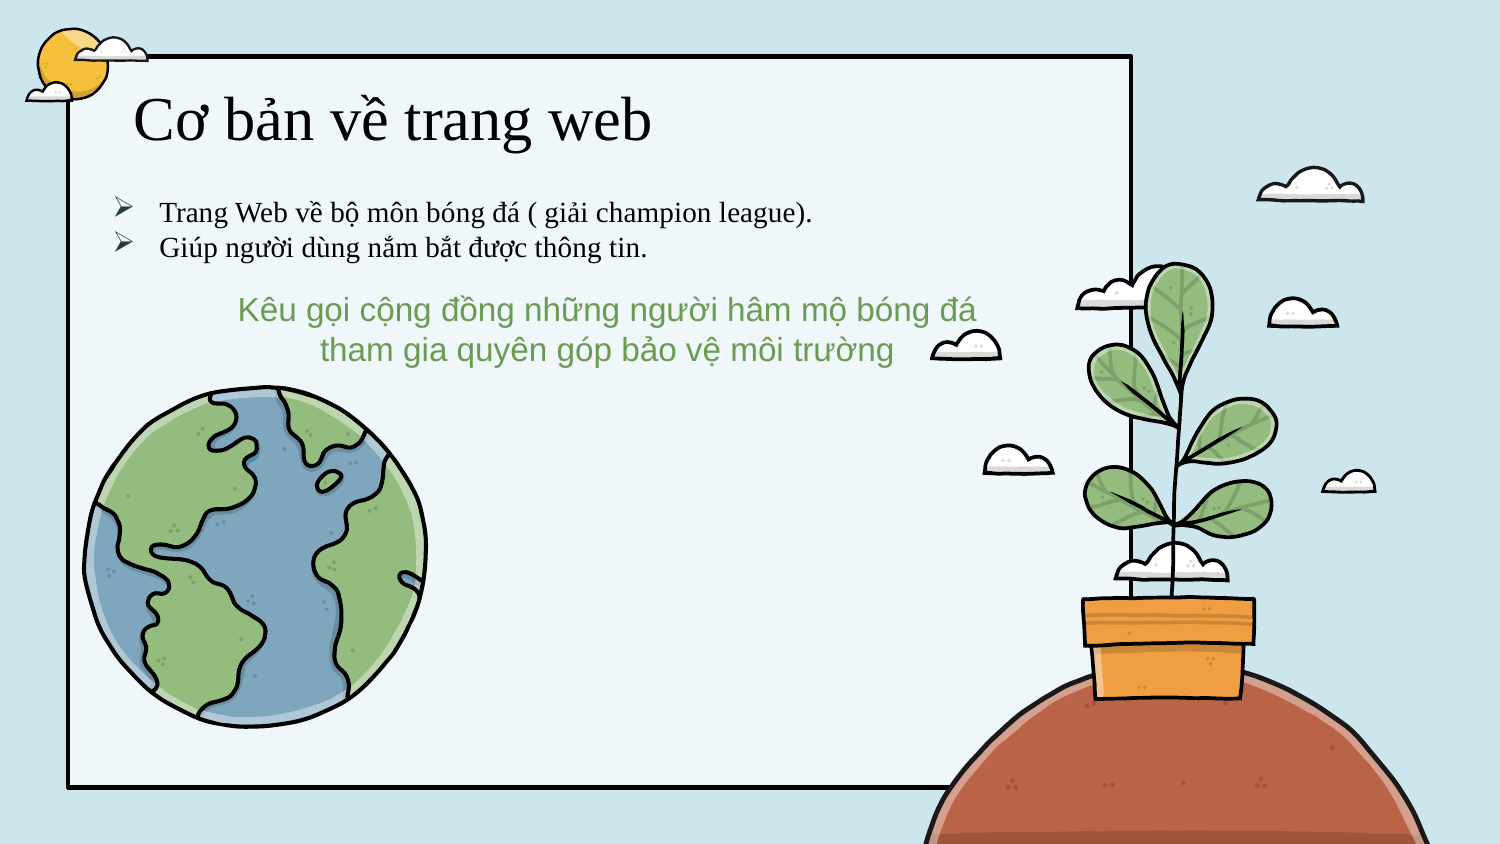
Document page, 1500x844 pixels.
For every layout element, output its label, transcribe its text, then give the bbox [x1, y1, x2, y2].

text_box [1320, 468, 1377, 494]
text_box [1266, 296, 1340, 329]
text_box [83, 383, 428, 730]
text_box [1255, 165, 1365, 204]
title Cơ bản về trang web [118, 78, 1382, 153]
list Trang Web về bộ môn bóng đá ( giải champion league). Giúp người dùng nắm bắt được thông tin. [112, 177, 866, 508]
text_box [1074, 261, 1279, 702]
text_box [929, 328, 1003, 362]
text_box Kêu gọi cộng đồng những người hâm mộ bóng đá tham gia quyên góp bảo vệ môi trường [192, 281, 1024, 376]
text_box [920, 659, 1435, 844]
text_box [982, 443, 1056, 477]
